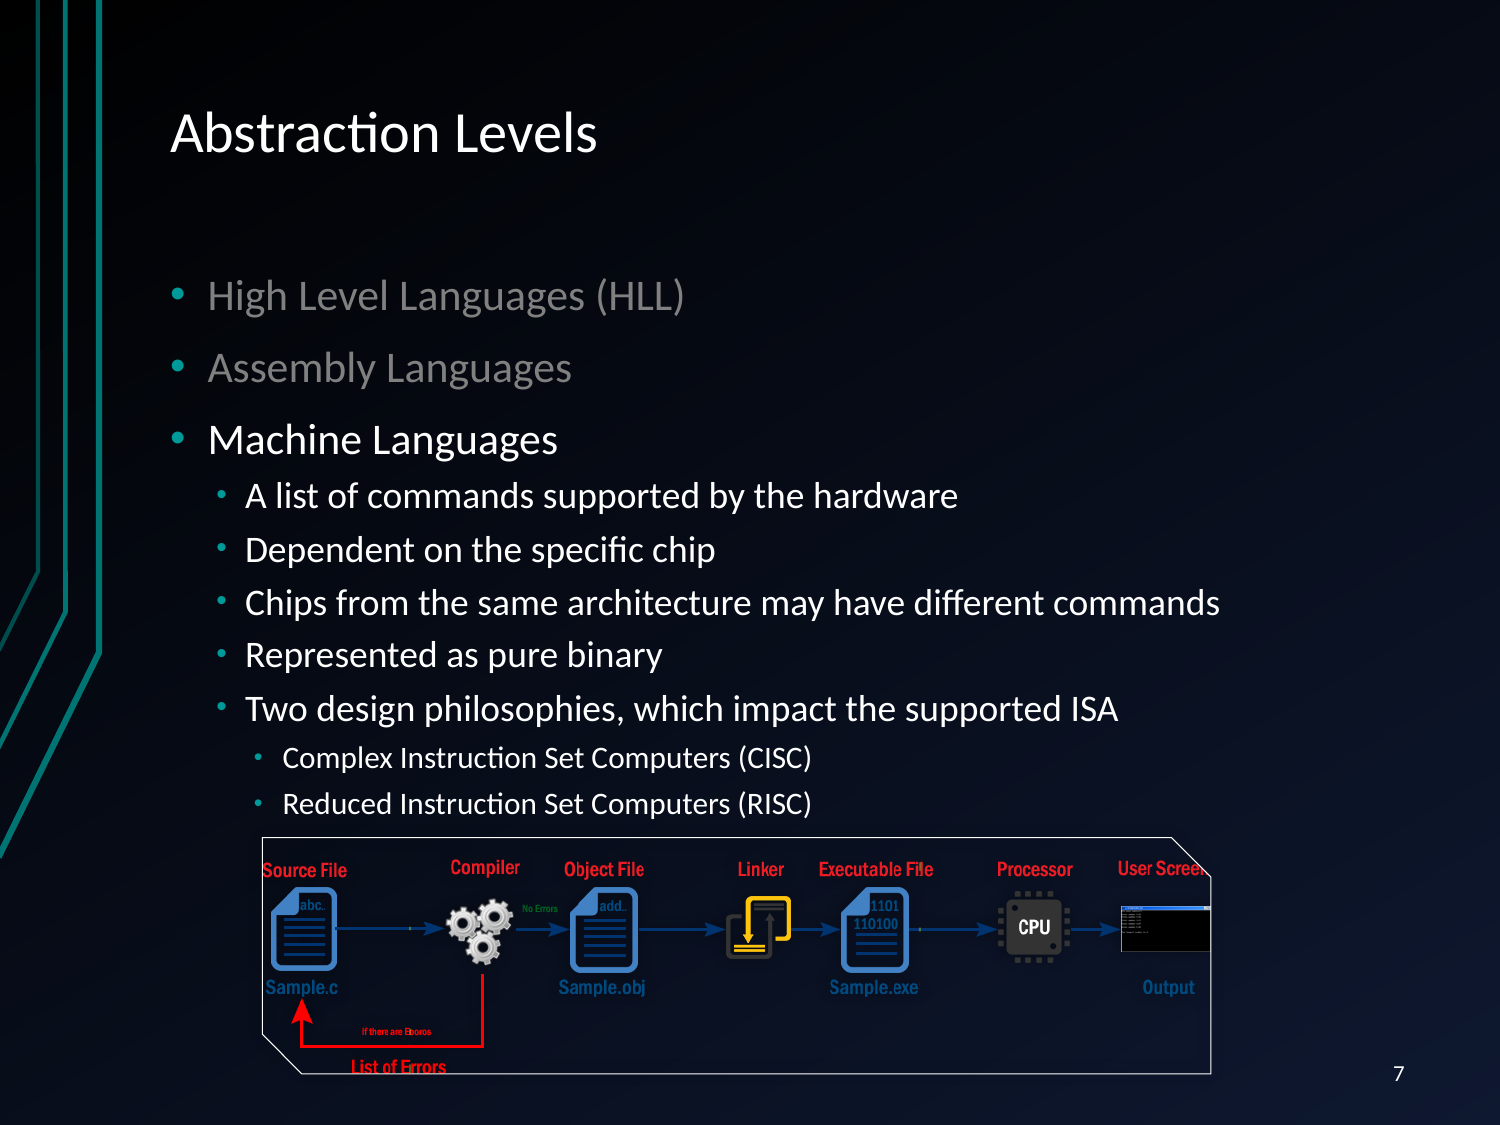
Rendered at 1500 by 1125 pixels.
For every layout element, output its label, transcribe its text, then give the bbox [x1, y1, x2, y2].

title Abstraction Levels [150, 45, 1425, 175]
slide_number 7 [1299, 1042, 1425, 1103]
picture [262, 837, 1212, 1075]
list High Level Languages (HLL) Assembly Languages Machine Languages A list of commands supported by the hardware Dependent on the specific chip Chips from the same architecture may have different commands Represented as pure binary Two design philosophies, which impact the supported ISA Complex Instruction Set Computers (CISC) Reduced Instruction Set Computers (RISC) [150, 262, 1425, 1012]
